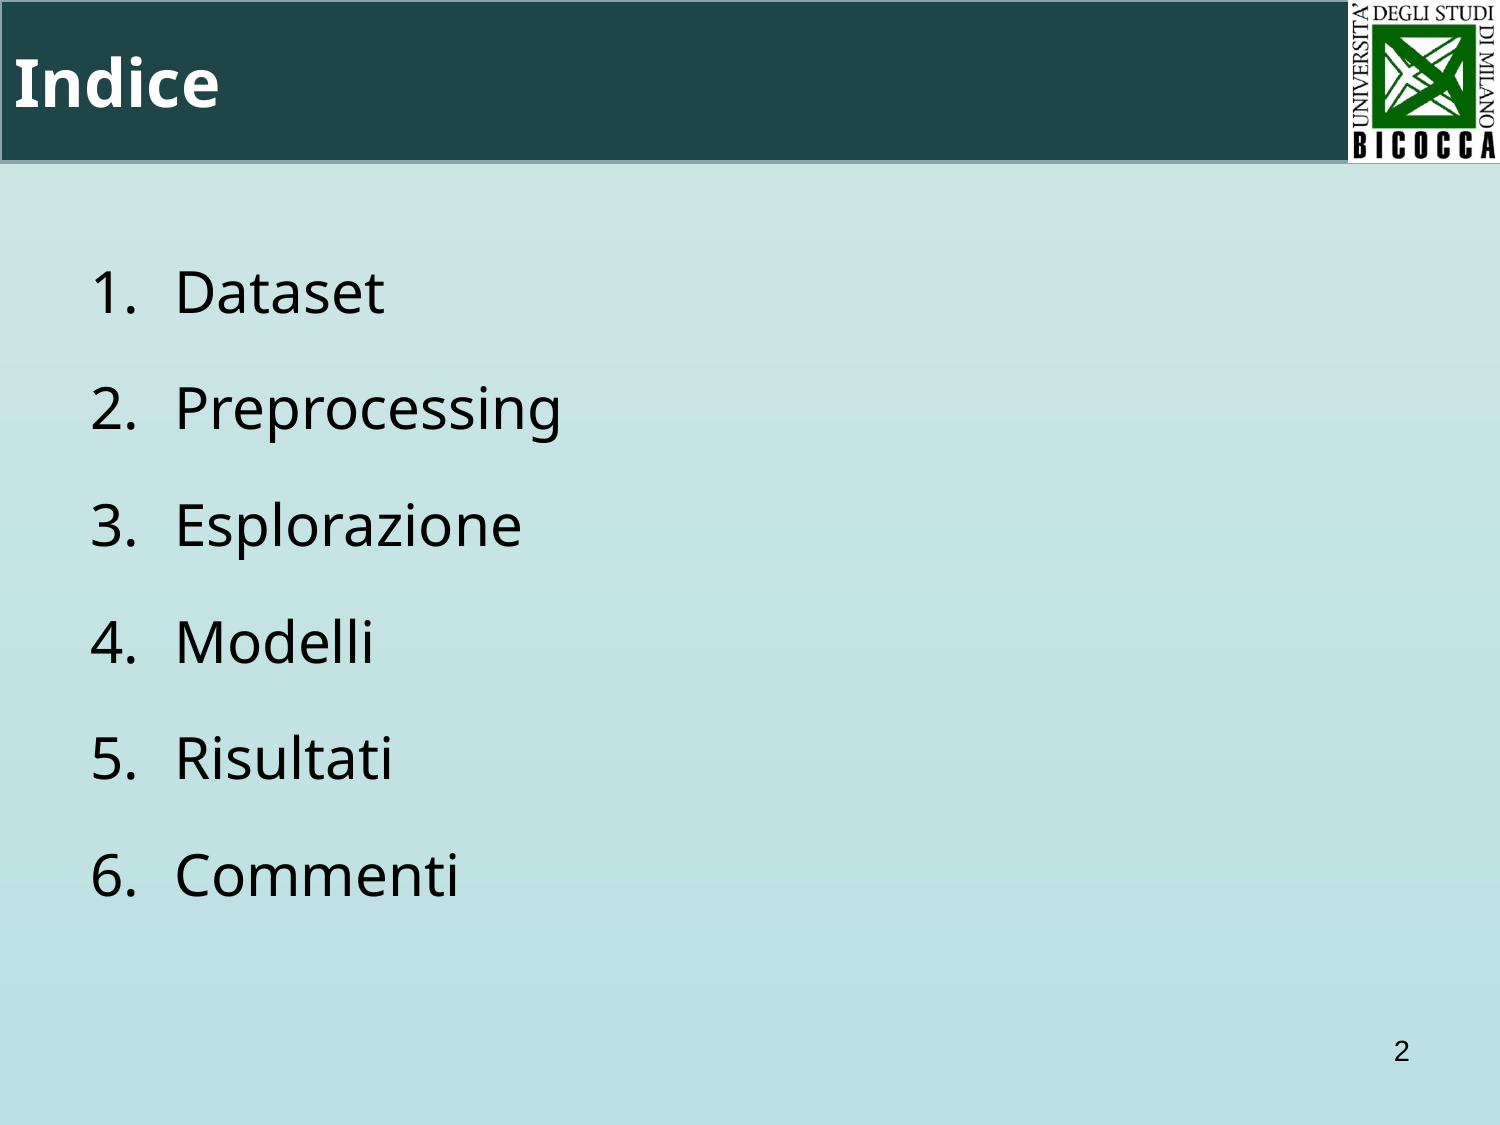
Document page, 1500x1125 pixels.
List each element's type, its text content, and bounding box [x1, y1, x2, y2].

text_box Indice [0, 0, 1346, 164]
picture [1348, 0, 1500, 163]
list Dataset Preprocessing Esplorazione Modelli Risultati Commenti [74, 212, 1363, 781]
slide_number 2 [1074, 1024, 1426, 1103]
